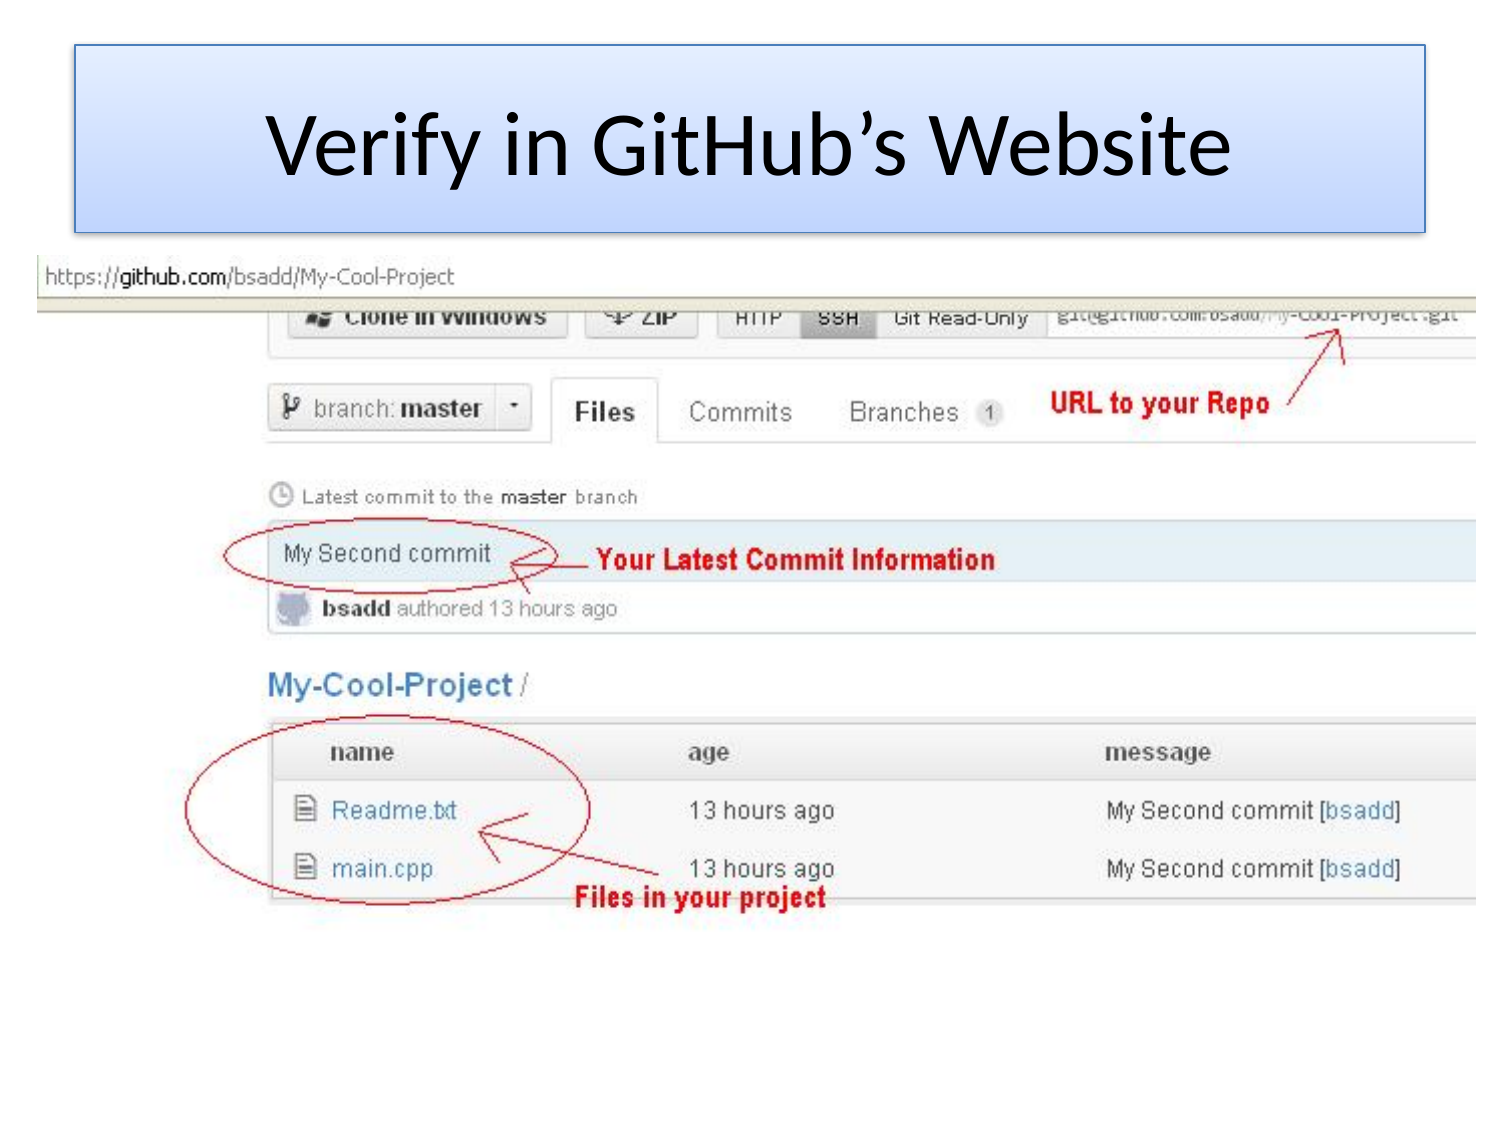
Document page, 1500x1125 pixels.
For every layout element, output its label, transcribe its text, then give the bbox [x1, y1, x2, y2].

title Verify in GitHub’s Website [74, 44, 1426, 233]
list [37, 255, 1476, 938]
